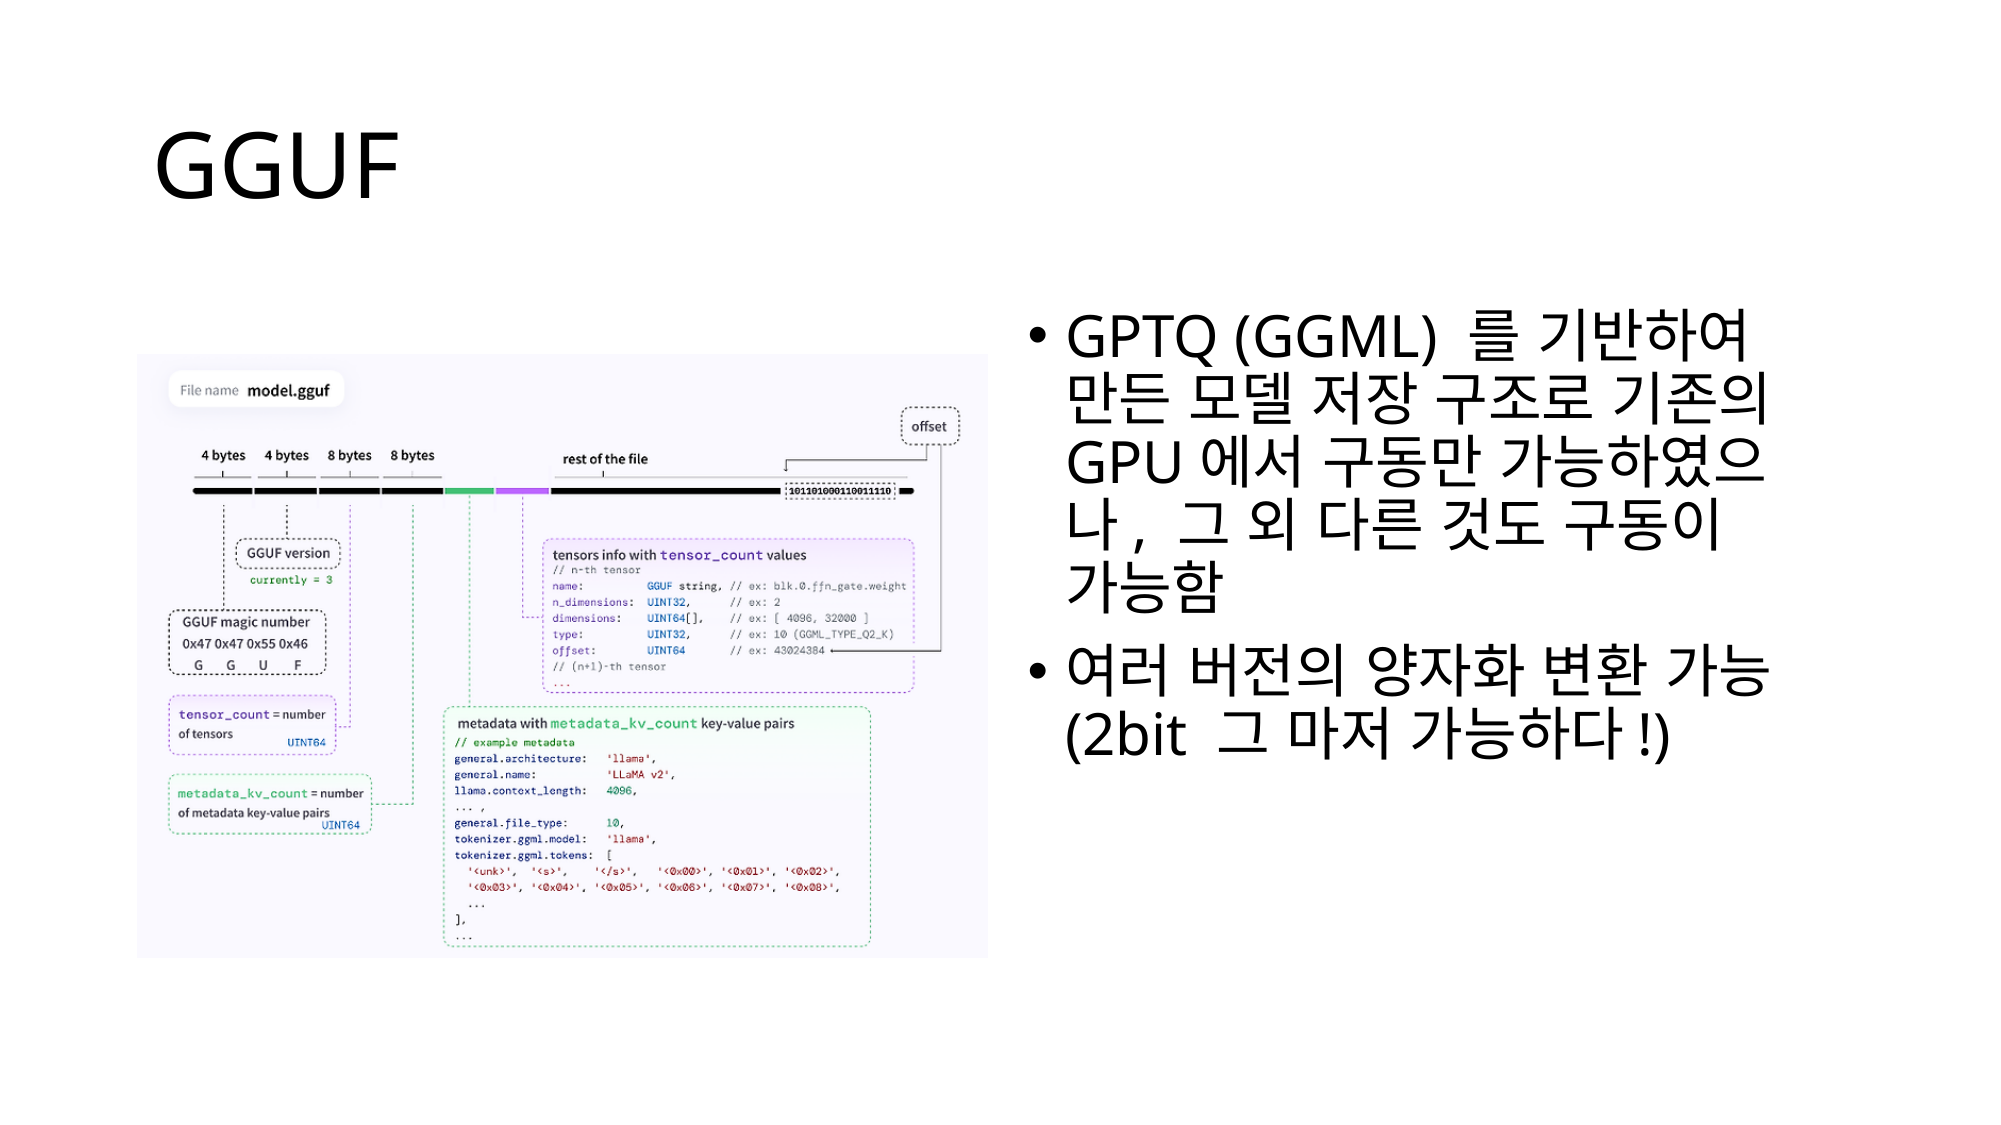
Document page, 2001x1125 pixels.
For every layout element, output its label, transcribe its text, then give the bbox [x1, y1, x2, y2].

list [136, 354, 988, 959]
title GGUF [137, 59, 1863, 278]
list GPTQ (GGML) 를 기반하여 만든 모델 저장 구조로 기존의 GPU에서 구동만 가능하였으나, 그 외 다른 것도 구동이 가능함 여러 버전의 양자화 변환 가능(2bit 그 마저 가능하다!) [1012, 299, 1863, 1014]
